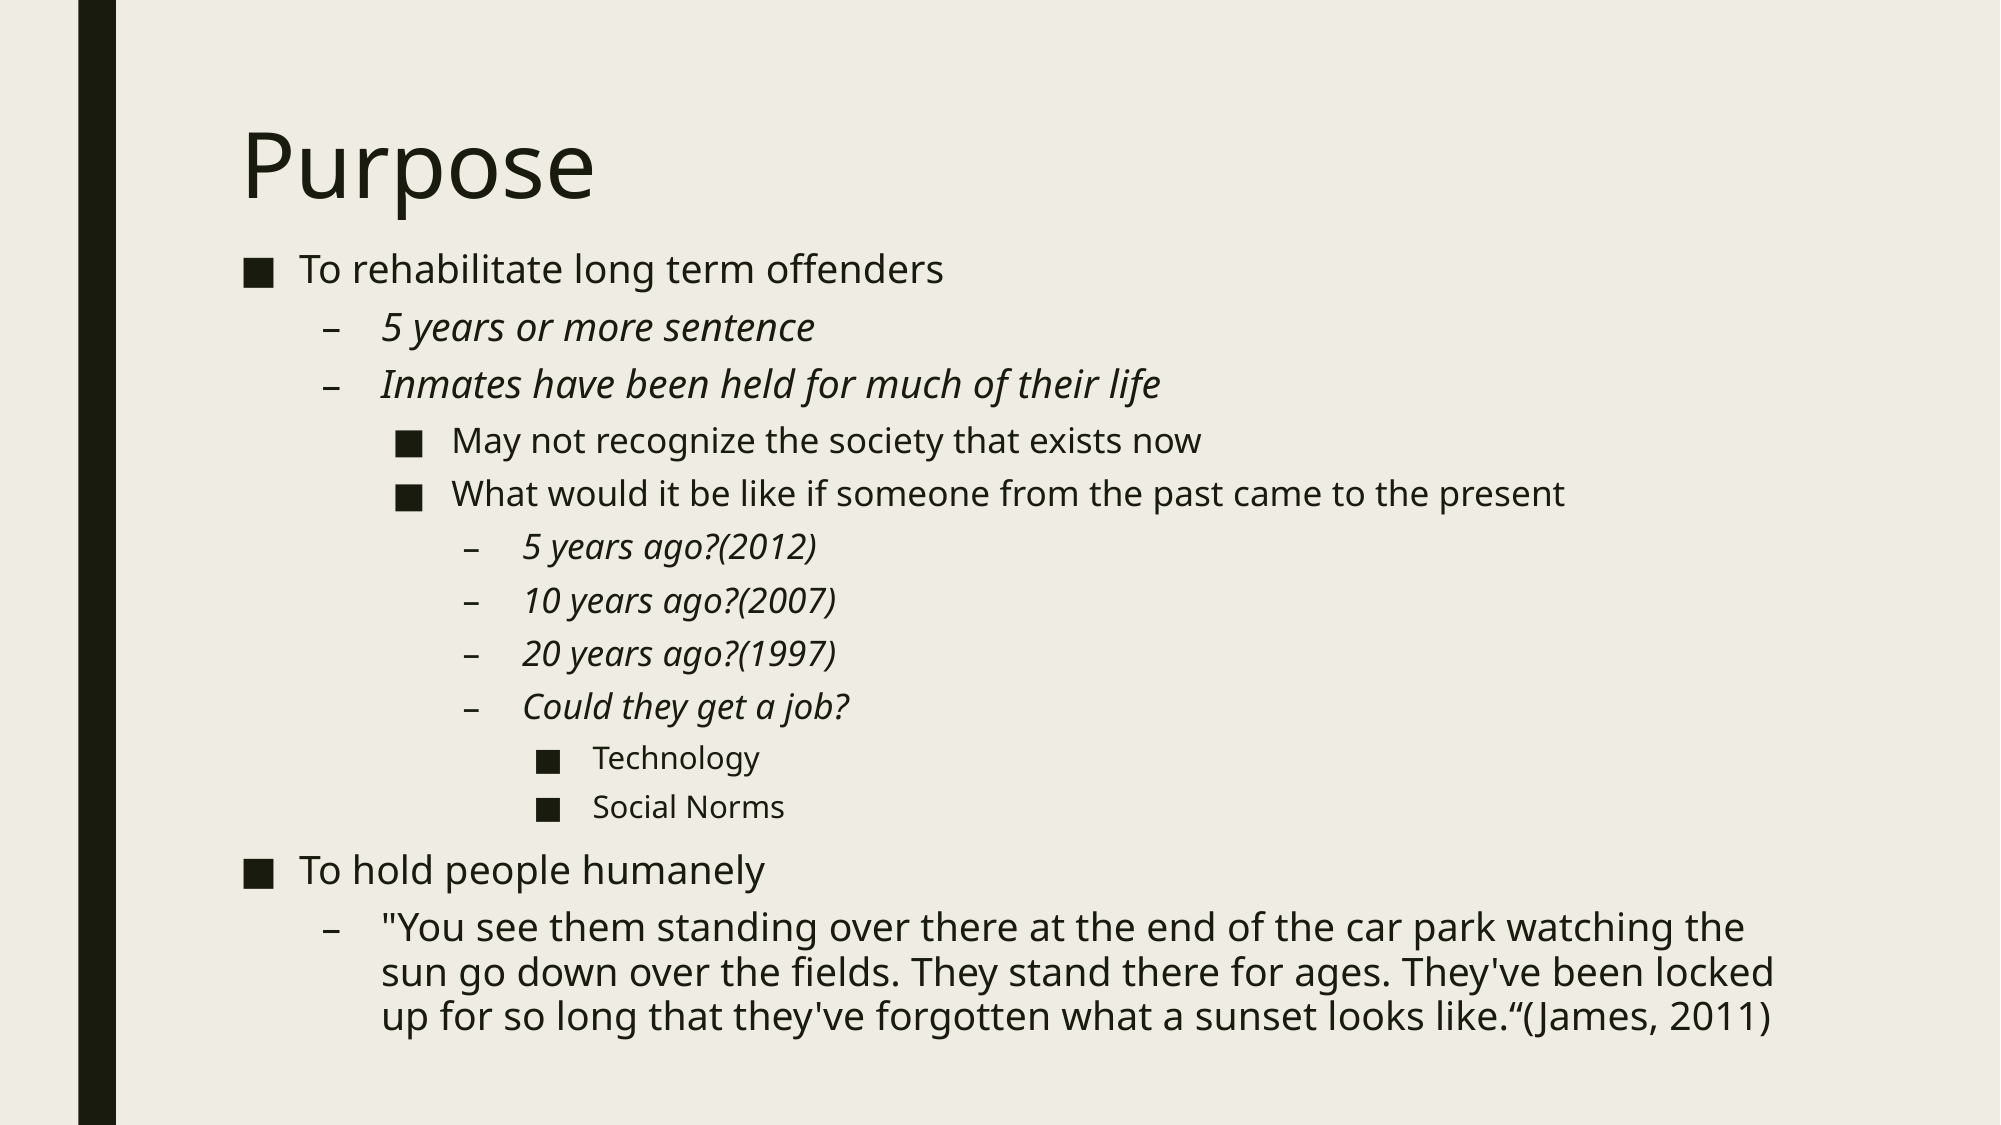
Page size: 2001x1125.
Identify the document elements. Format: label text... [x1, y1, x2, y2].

title Purpose [225, 112, 1800, 232]
list To rehabilitate long term offenders 5 years or more sentence Inmates have been held for much of their life May not recognize the society that exists now What would it be like if someone from the past came to the present 5 years ago?(2012) 10 years ago?(2007) 20 years ago?(1997) Could they get a job? Technology Social Norms To hold people humanely "You see them standing over there at the end of the car park watching the sun go down over the fields. They stand there for ages. They've been locked up for so long that they've forgotten what a sunset looks like.“(James, 2011) [225, 240, 1800, 1096]
